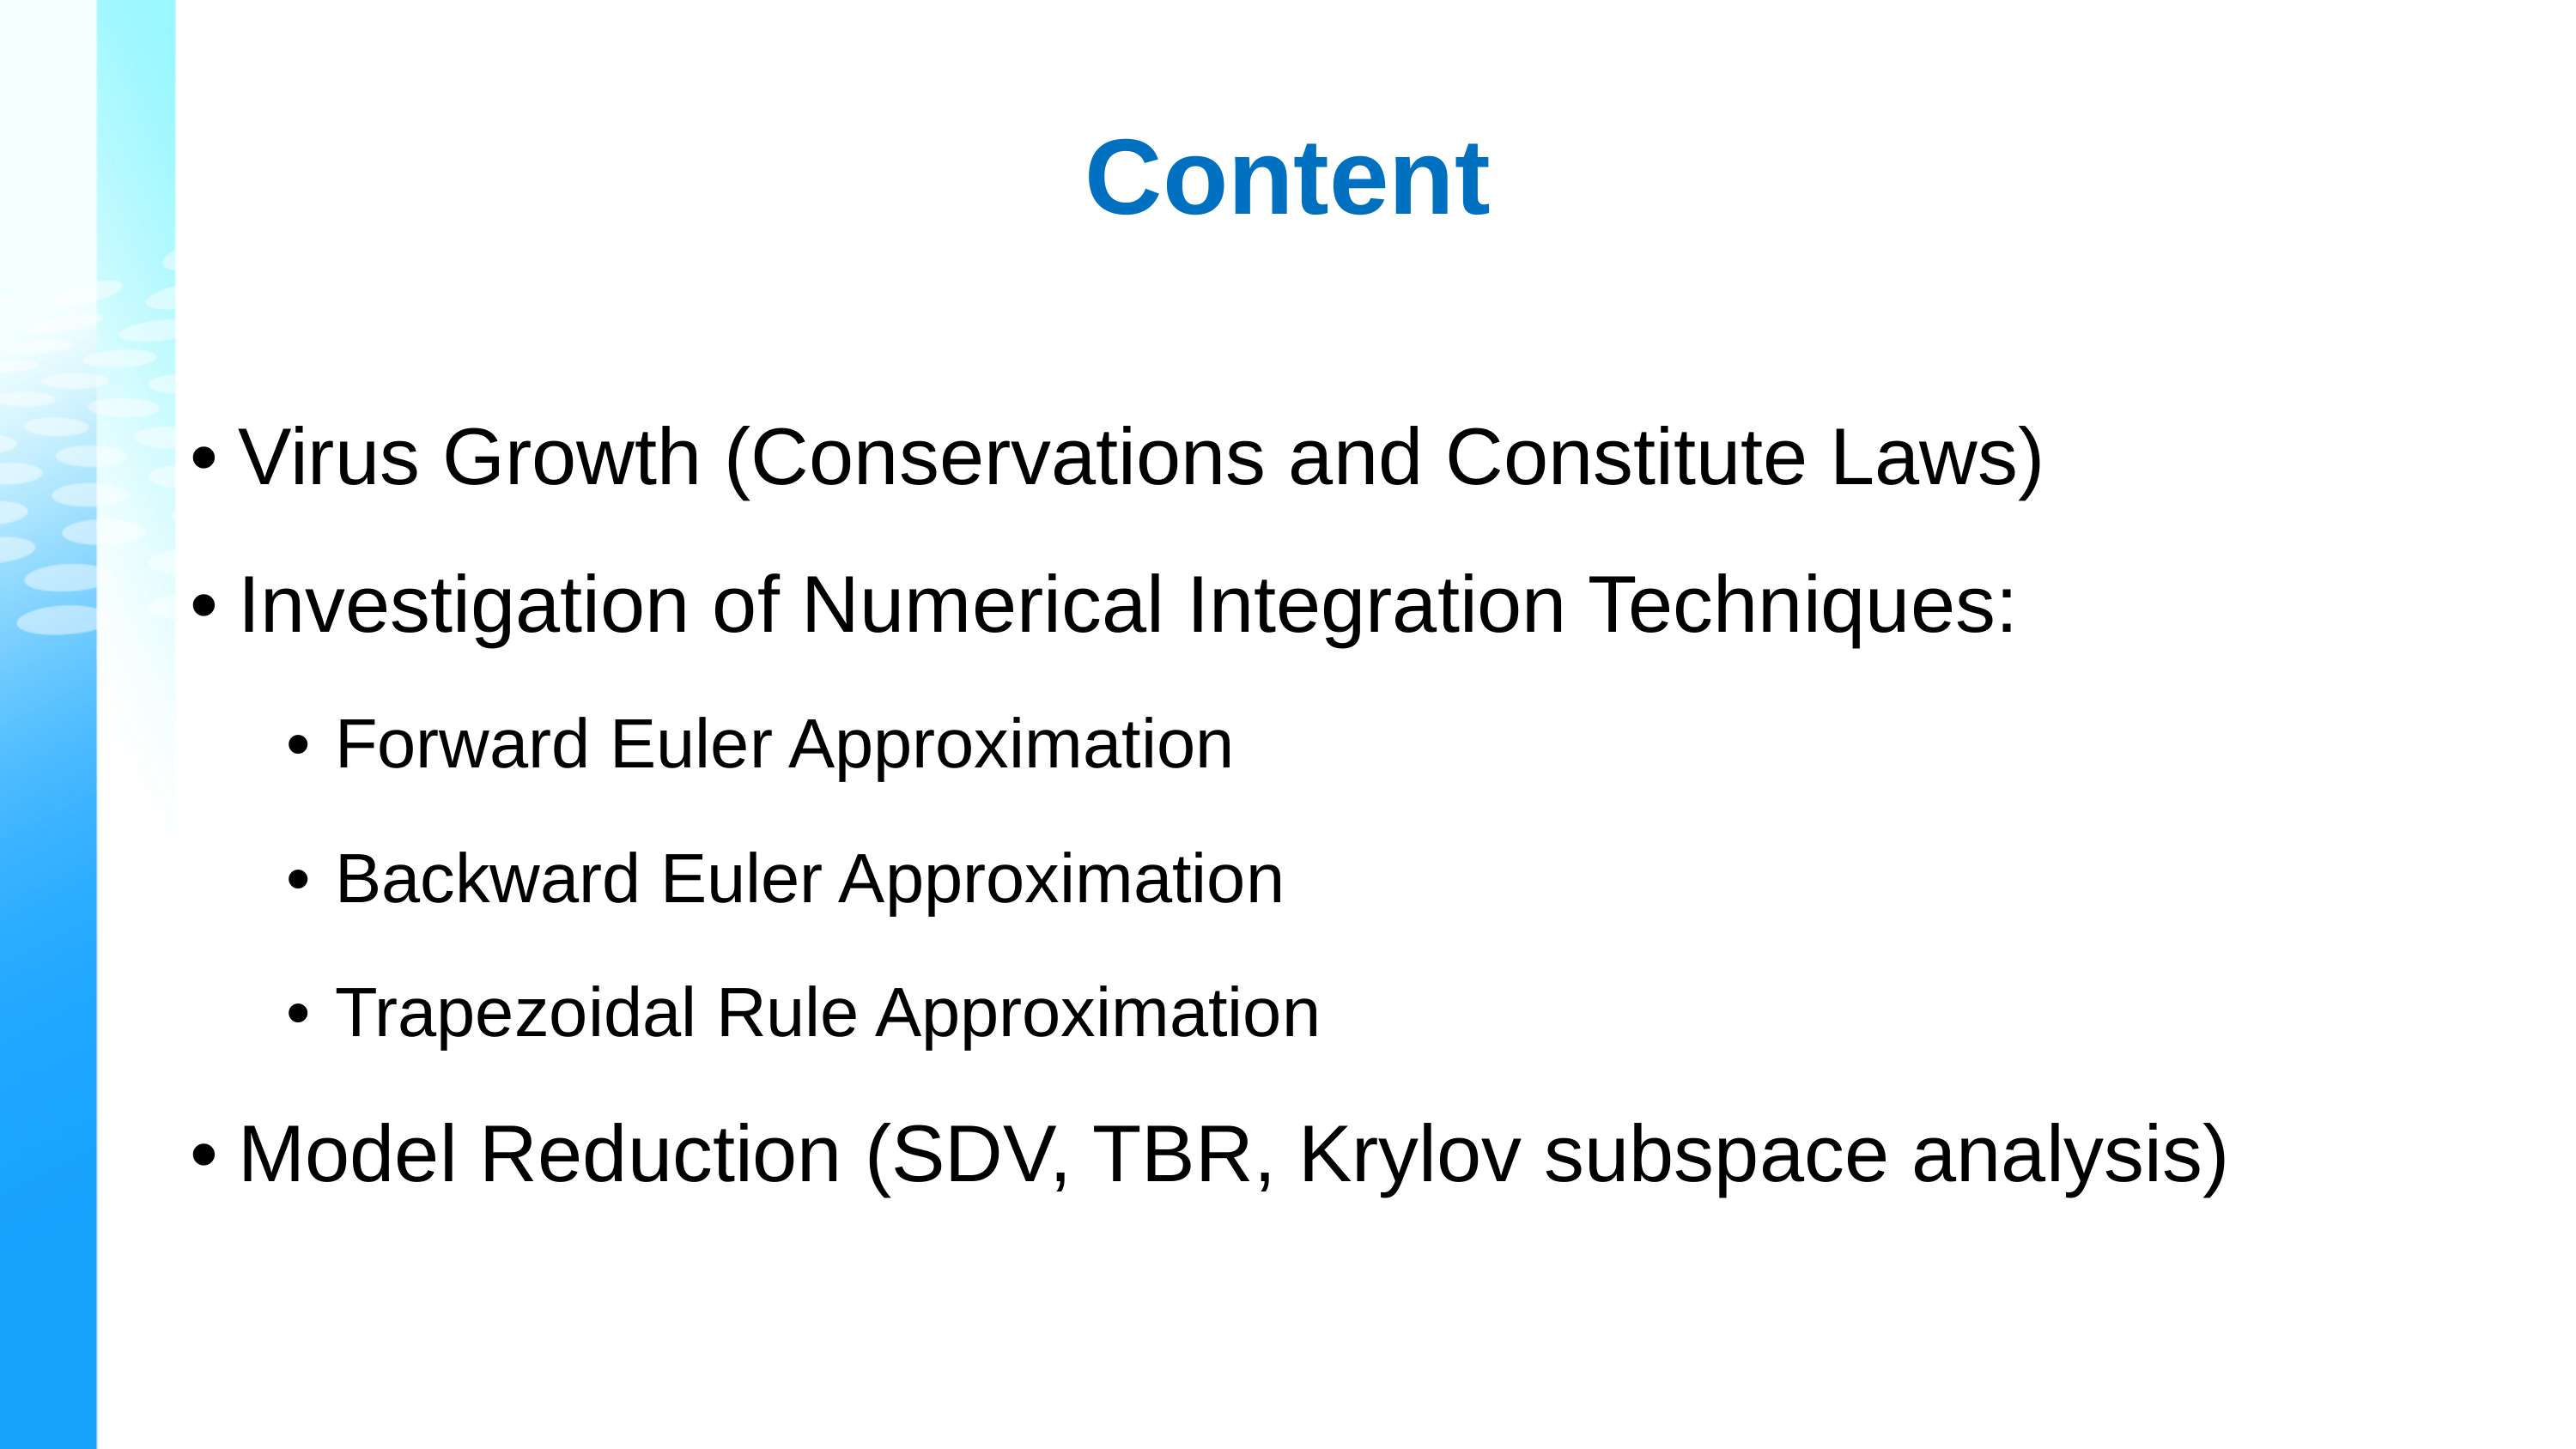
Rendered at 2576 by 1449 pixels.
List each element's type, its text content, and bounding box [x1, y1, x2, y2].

text_box Content [177, 64, 2399, 295]
picture [0, 0, 204, 1449]
list Virus Growth (Conservations and Constitute Laws) Investigation of Numerical Integration Techniques: Forward Euler Approximation Backward Euler Approximation Trapezoidal Rule Approximation Model Reduction (SDV, TBR, Krylov subspace analysis) [177, 374, 2399, 1373]
